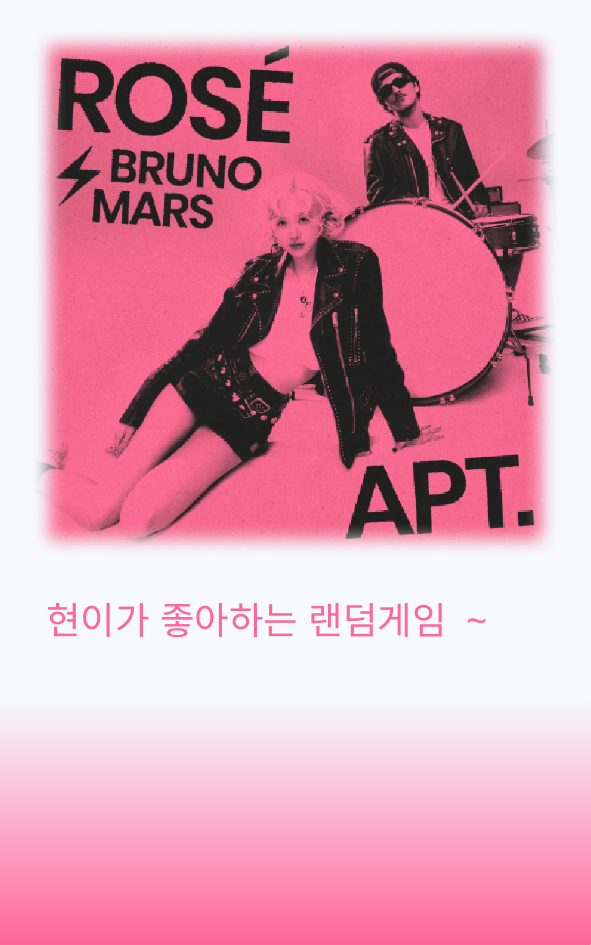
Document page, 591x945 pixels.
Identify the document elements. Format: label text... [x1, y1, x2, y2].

picture [31, 28, 559, 557]
text_box 현이가 좋아하는 랜덤게임 ~ [31, 589, 514, 650]
